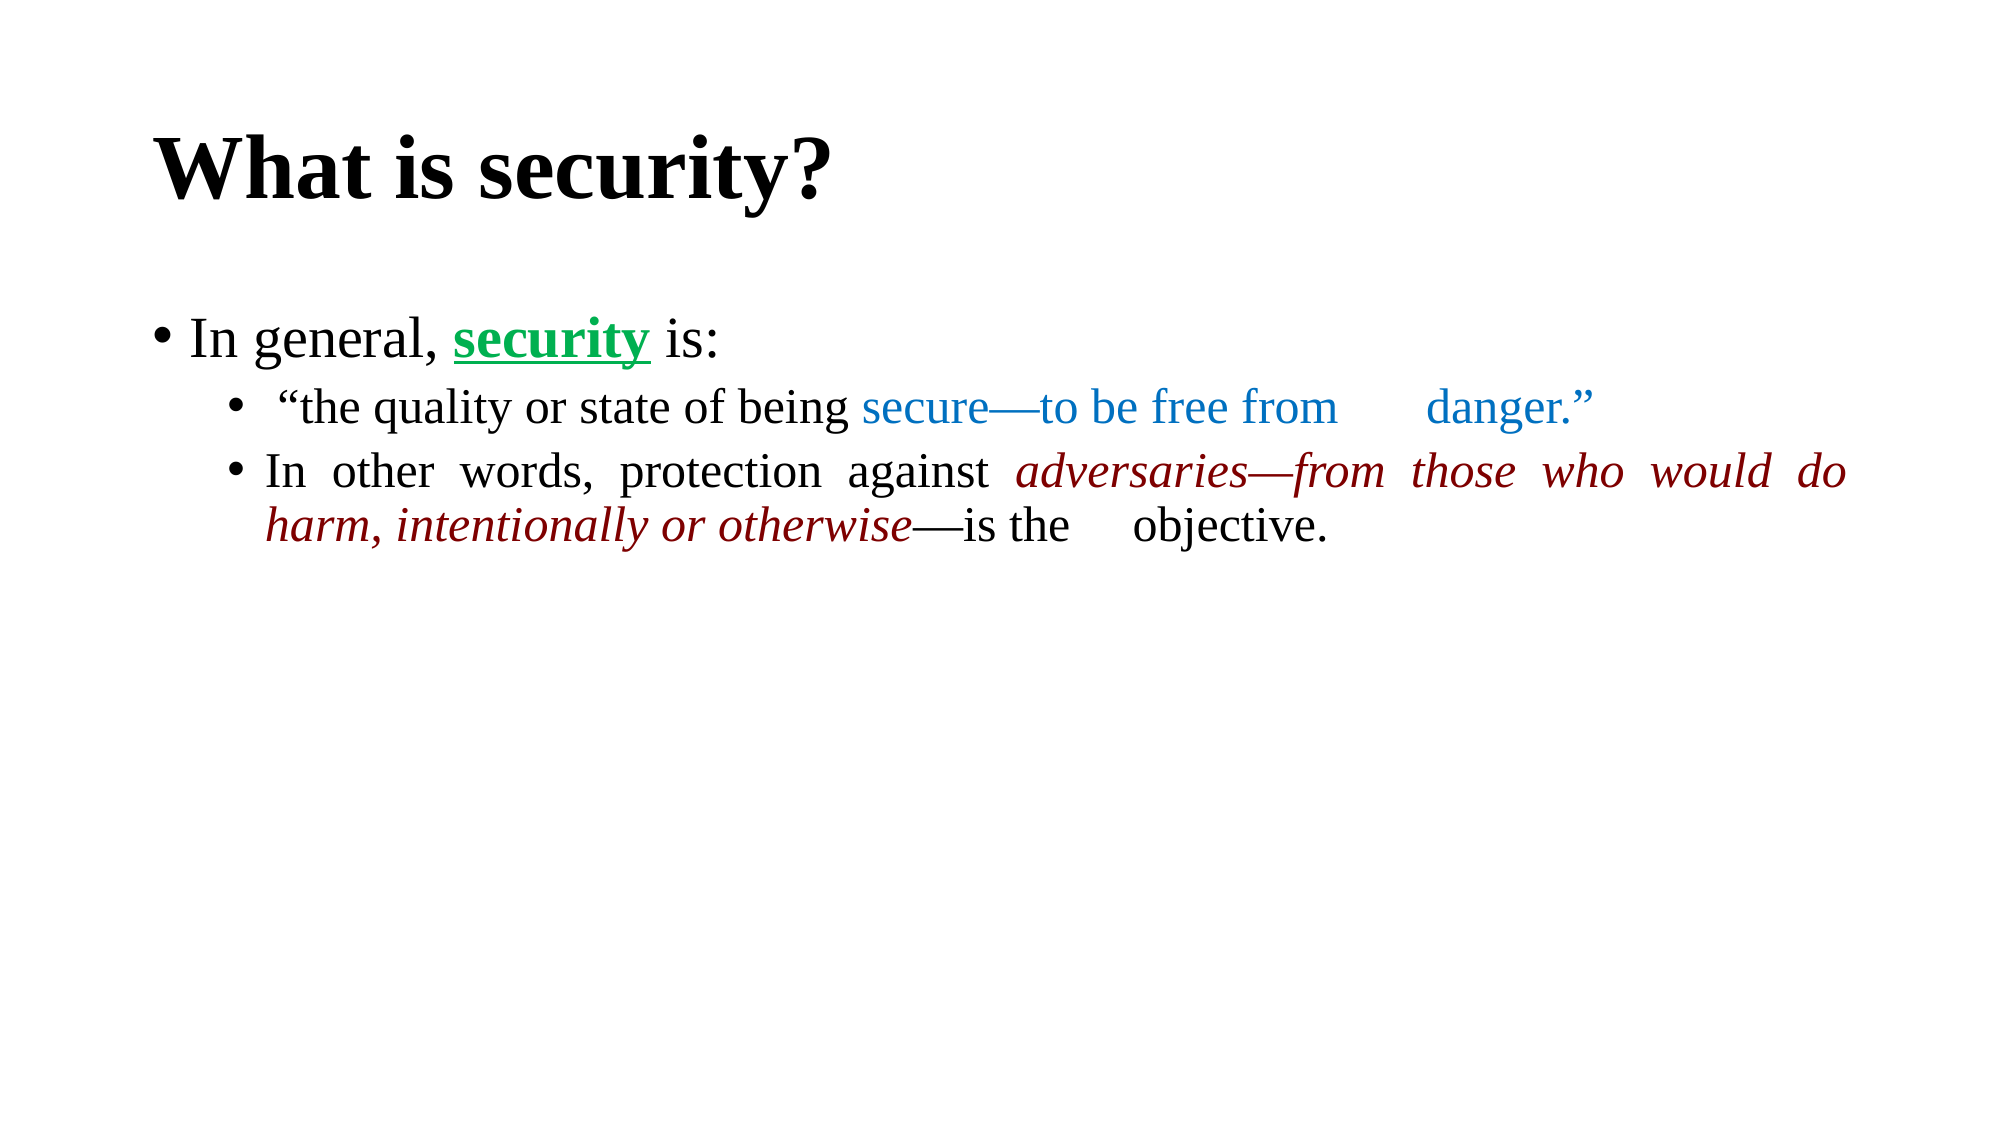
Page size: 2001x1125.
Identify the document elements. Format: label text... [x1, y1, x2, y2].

list In general, security is: “the quality or state of being secure—to be free from danger.” In other words, protection against adversaries—from those who would do harm, intentionally or otherwise—is the objective. [137, 299, 1863, 1014]
title What is security? [137, 59, 1863, 278]
